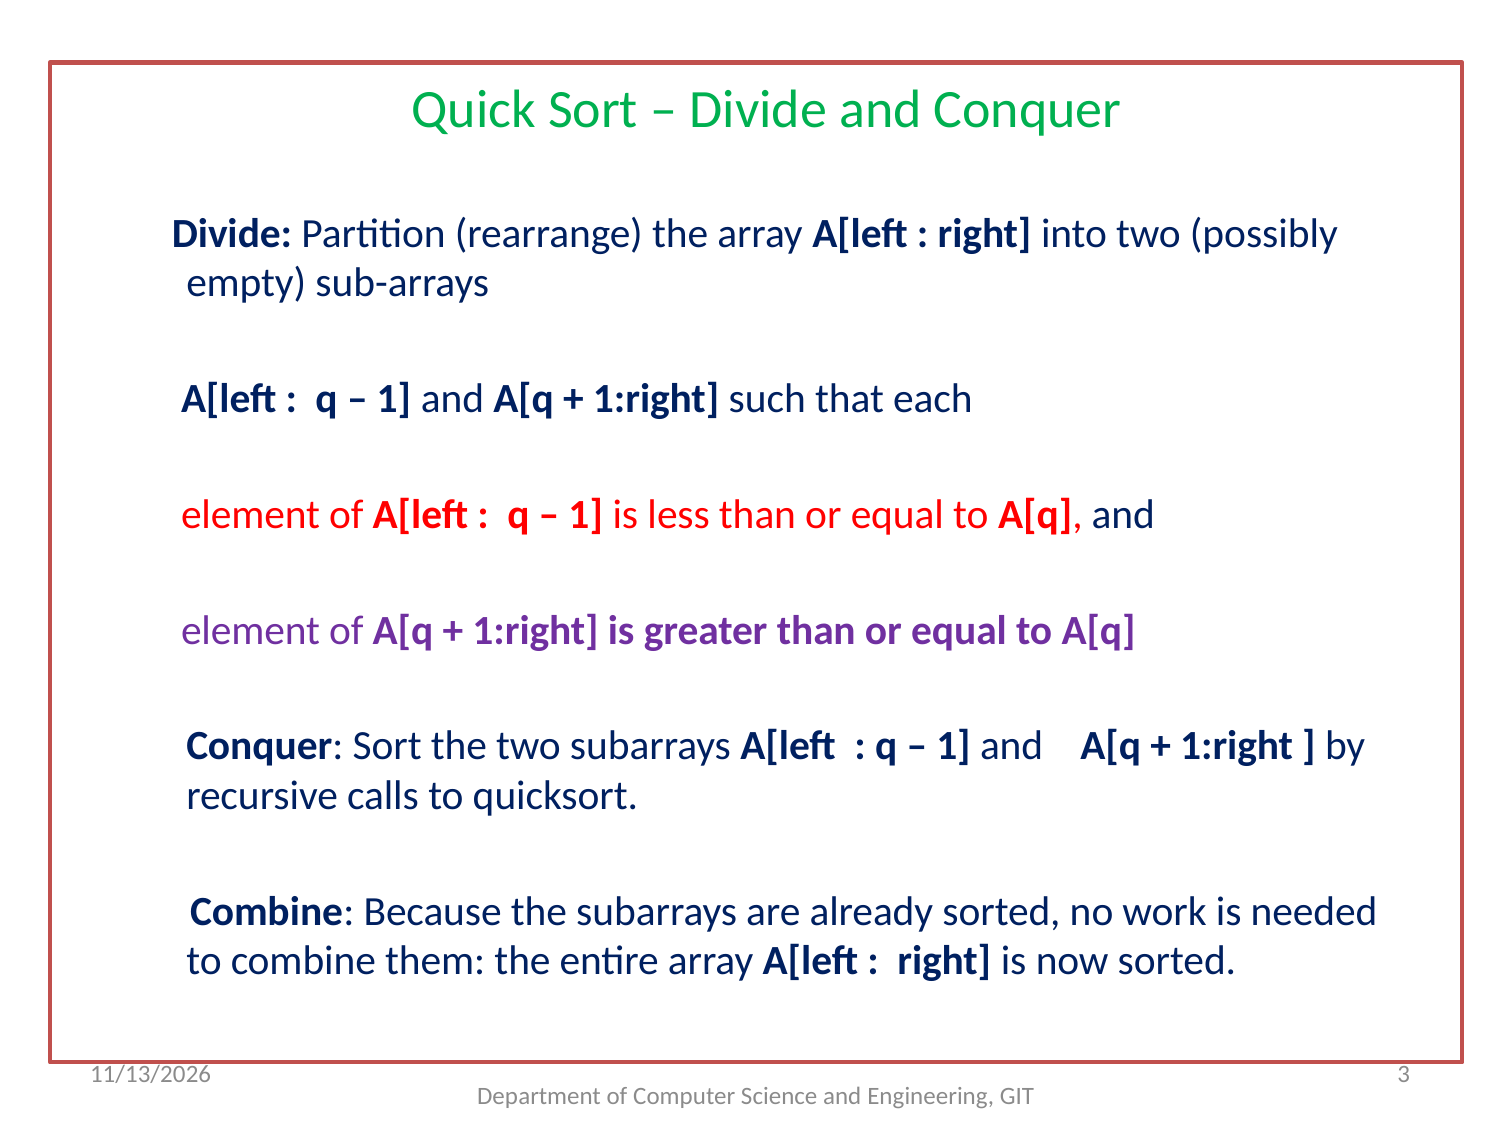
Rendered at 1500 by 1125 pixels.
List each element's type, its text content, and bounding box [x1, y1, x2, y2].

list Divide: Partition (rearrange) the array A[left : right] into two (possibly empty) sub-arrays A[left : q – 1] and A[q + 1:right] such that each element of A[left : q – 1] is less than or equal to A[q], and element of A[q + 1:right] is greater than or equal to A[q] Conquer: Sort the two subarrays A[left : q – 1] and A[q + 1:right ] by recursive calls to quicksort. Combine: Because the subarrays are already sorted, no work is needed to combine them: the entire array A[left : right] is now sorted. [119, 198, 1395, 1016]
footer Department of Computer Science and Engineering, GIT [300, 1065, 1213, 1125]
title Quick Sort – Divide and Conquer [75, 45, 1425, 150]
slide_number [75, 1042, 425, 1103]
text_box [48, 60, 1464, 1064]
slide_number 3 [1074, 1042, 1425, 1103]
